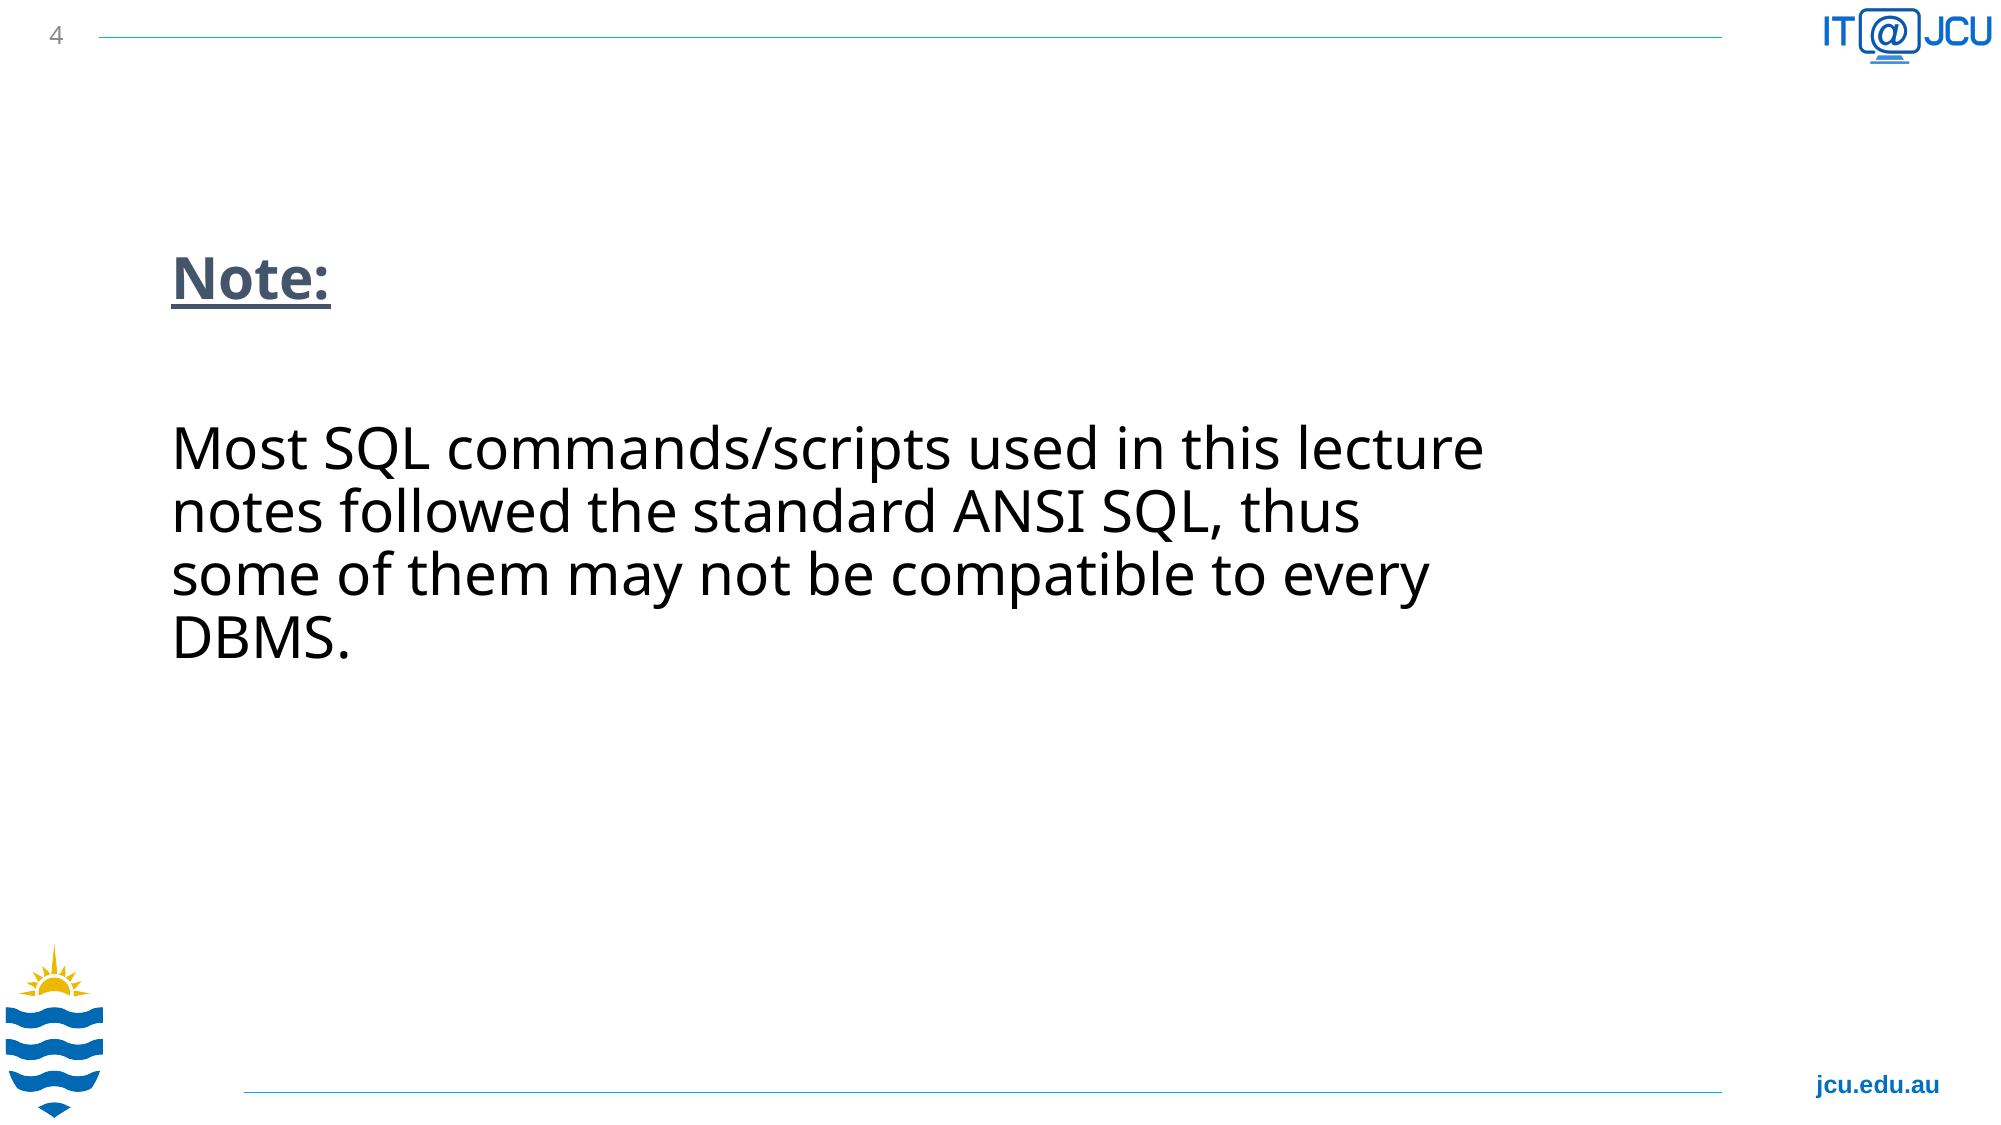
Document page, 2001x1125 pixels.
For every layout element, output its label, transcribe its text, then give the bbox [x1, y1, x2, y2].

picture [0, 942, 110, 1125]
list Note: Most SQL commands/scripts used in this lecture notes followed the standard ANSI SQL, thus some of them may not be compatible to every DBMS. [156, 242, 1506, 999]
picture [1822, 6, 1995, 67]
slide_number 4 [34, 12, 111, 69]
